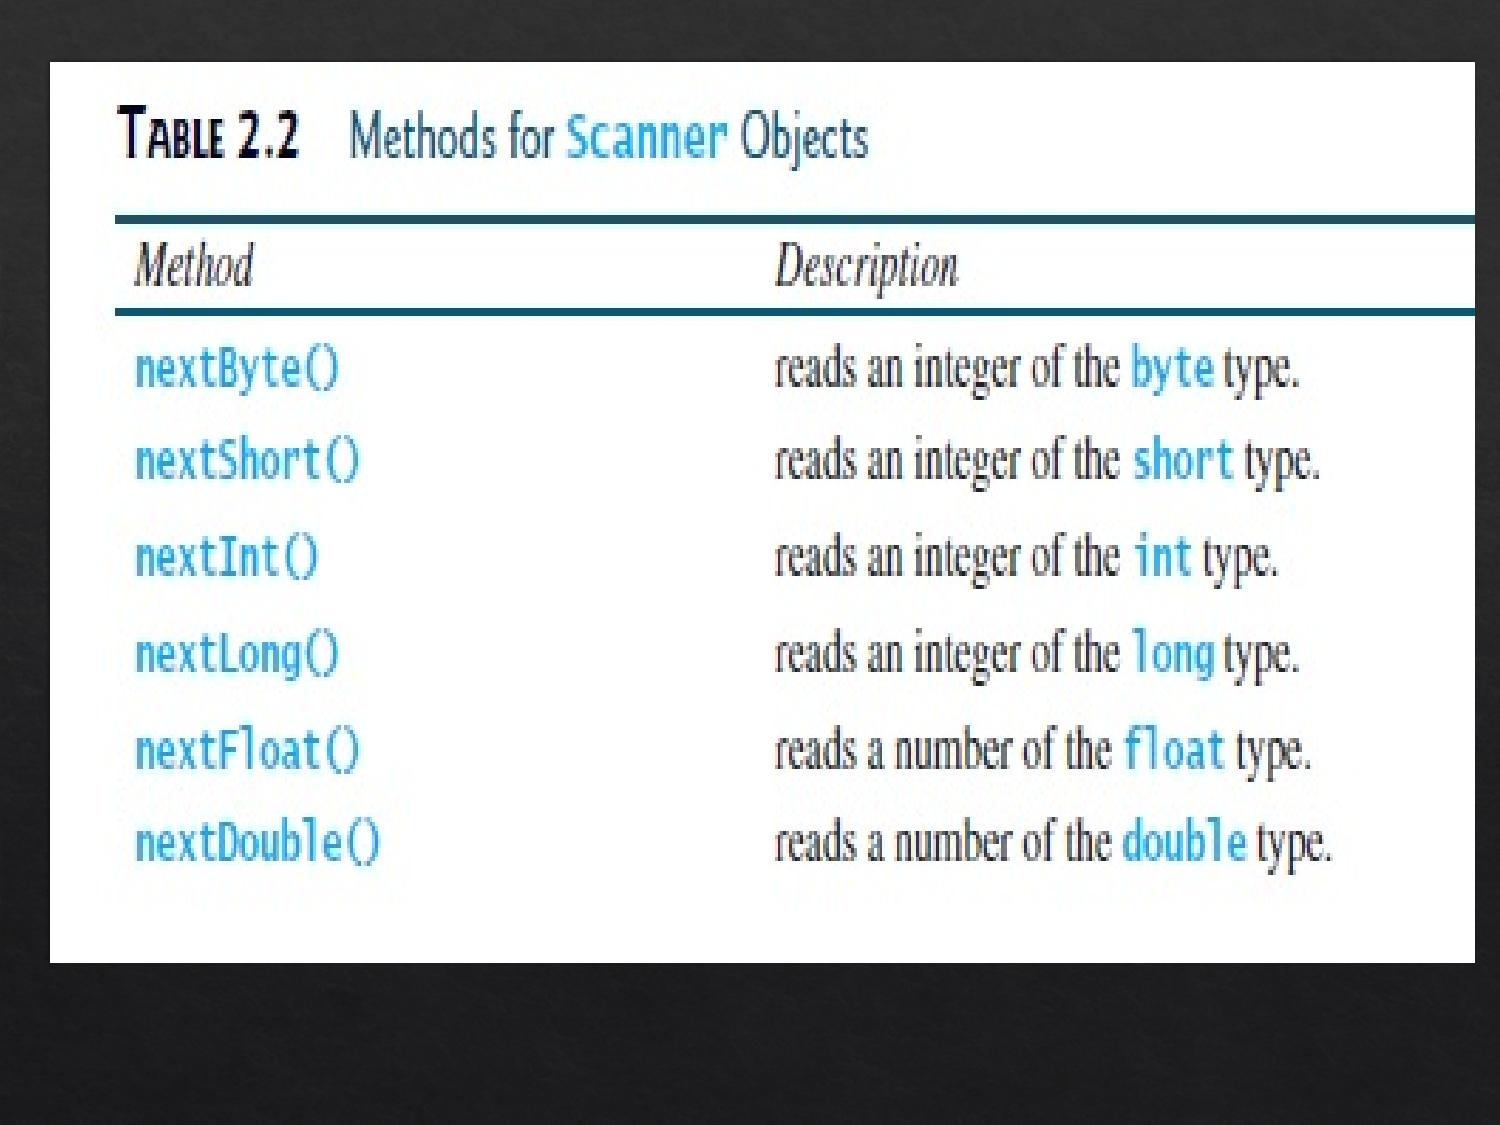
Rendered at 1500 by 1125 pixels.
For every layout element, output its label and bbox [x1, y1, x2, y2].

list [49, 62, 1476, 963]
